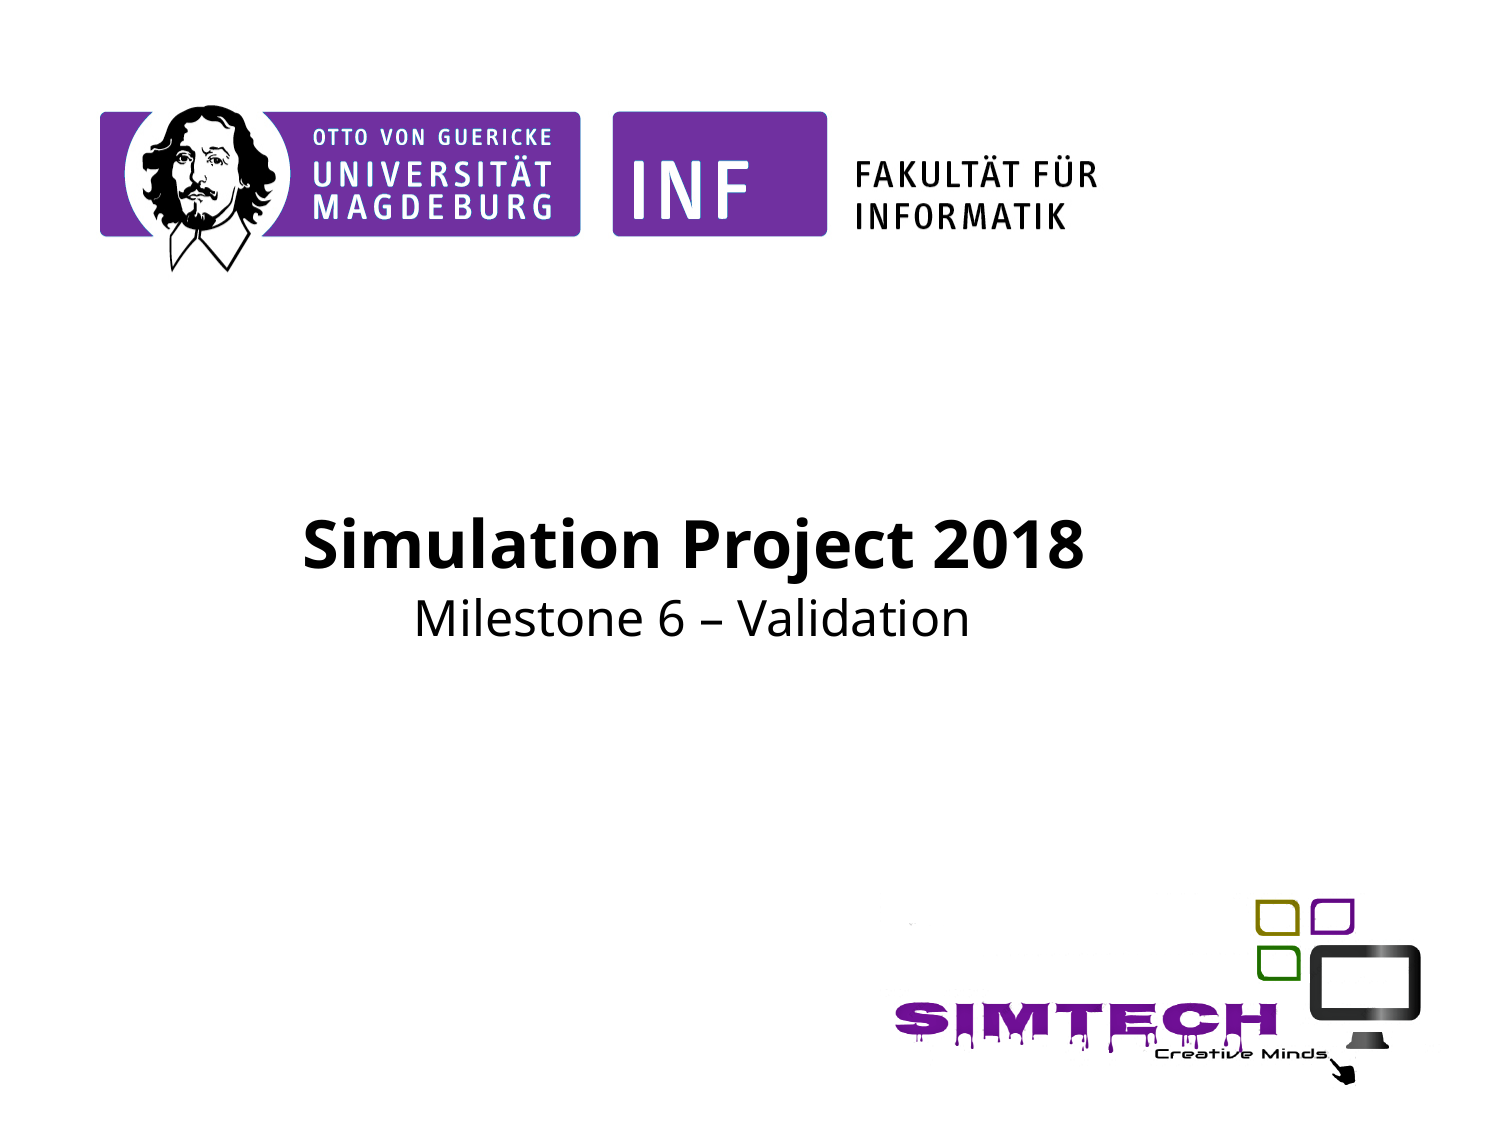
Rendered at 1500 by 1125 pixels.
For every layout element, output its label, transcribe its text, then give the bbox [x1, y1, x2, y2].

list Milestone 6 – Validation [289, 586, 1096, 645]
picture [0, 0, 1500, 782]
picture [879, 893, 1441, 1089]
